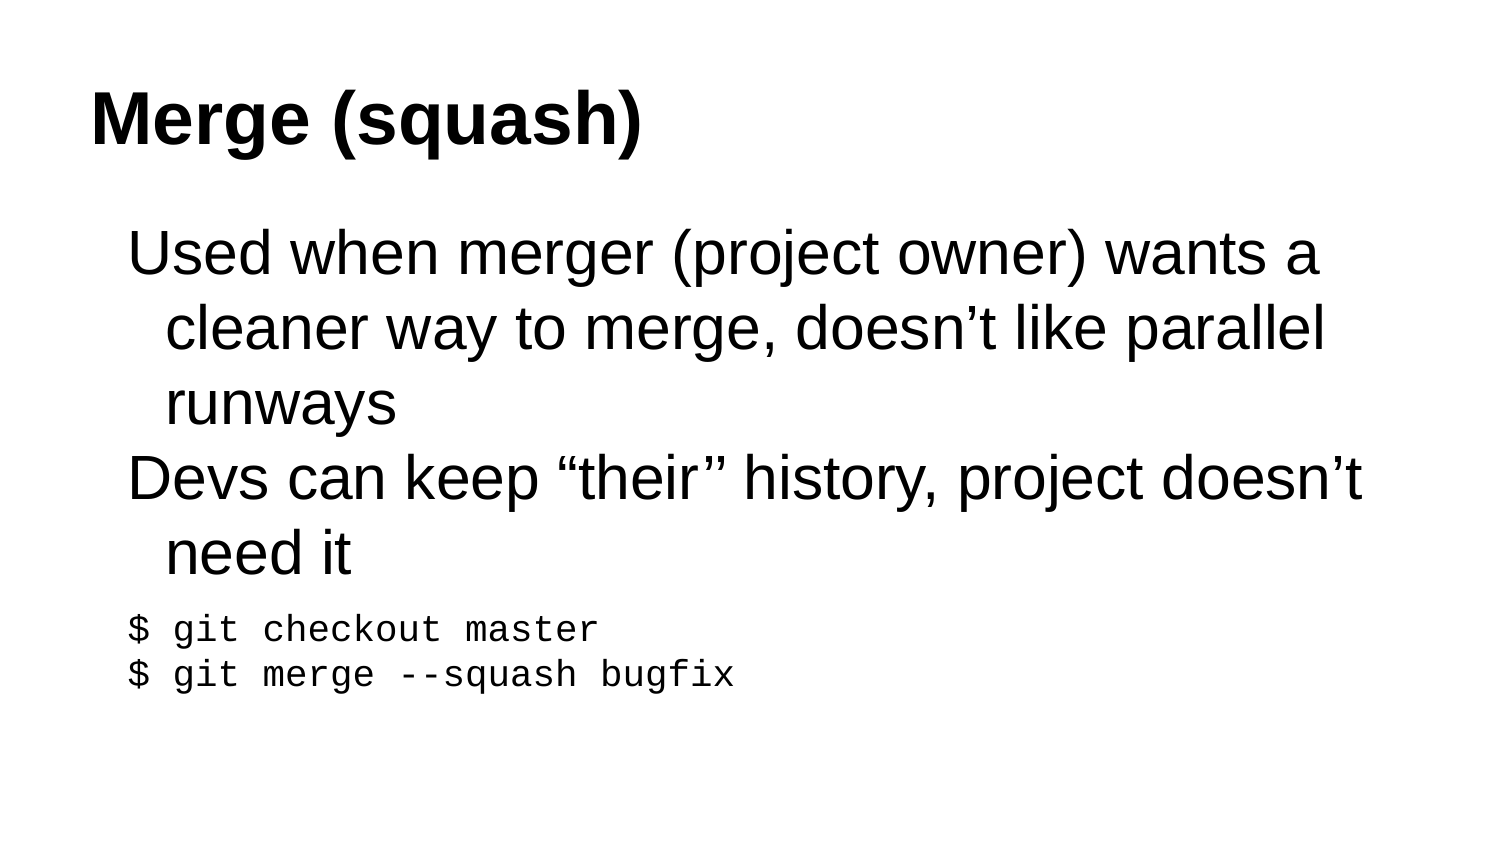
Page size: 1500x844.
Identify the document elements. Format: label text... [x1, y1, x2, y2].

title Merge (squash) [75, 33, 1425, 175]
list Used when merger (project owner) wants a cleaner way to merge, doesn’t like parallel runways Devs can keep “their’’ history, project doesn’t need it $ git checkout master $ git merge --squash bugfix [75, 196, 1425, 808]
